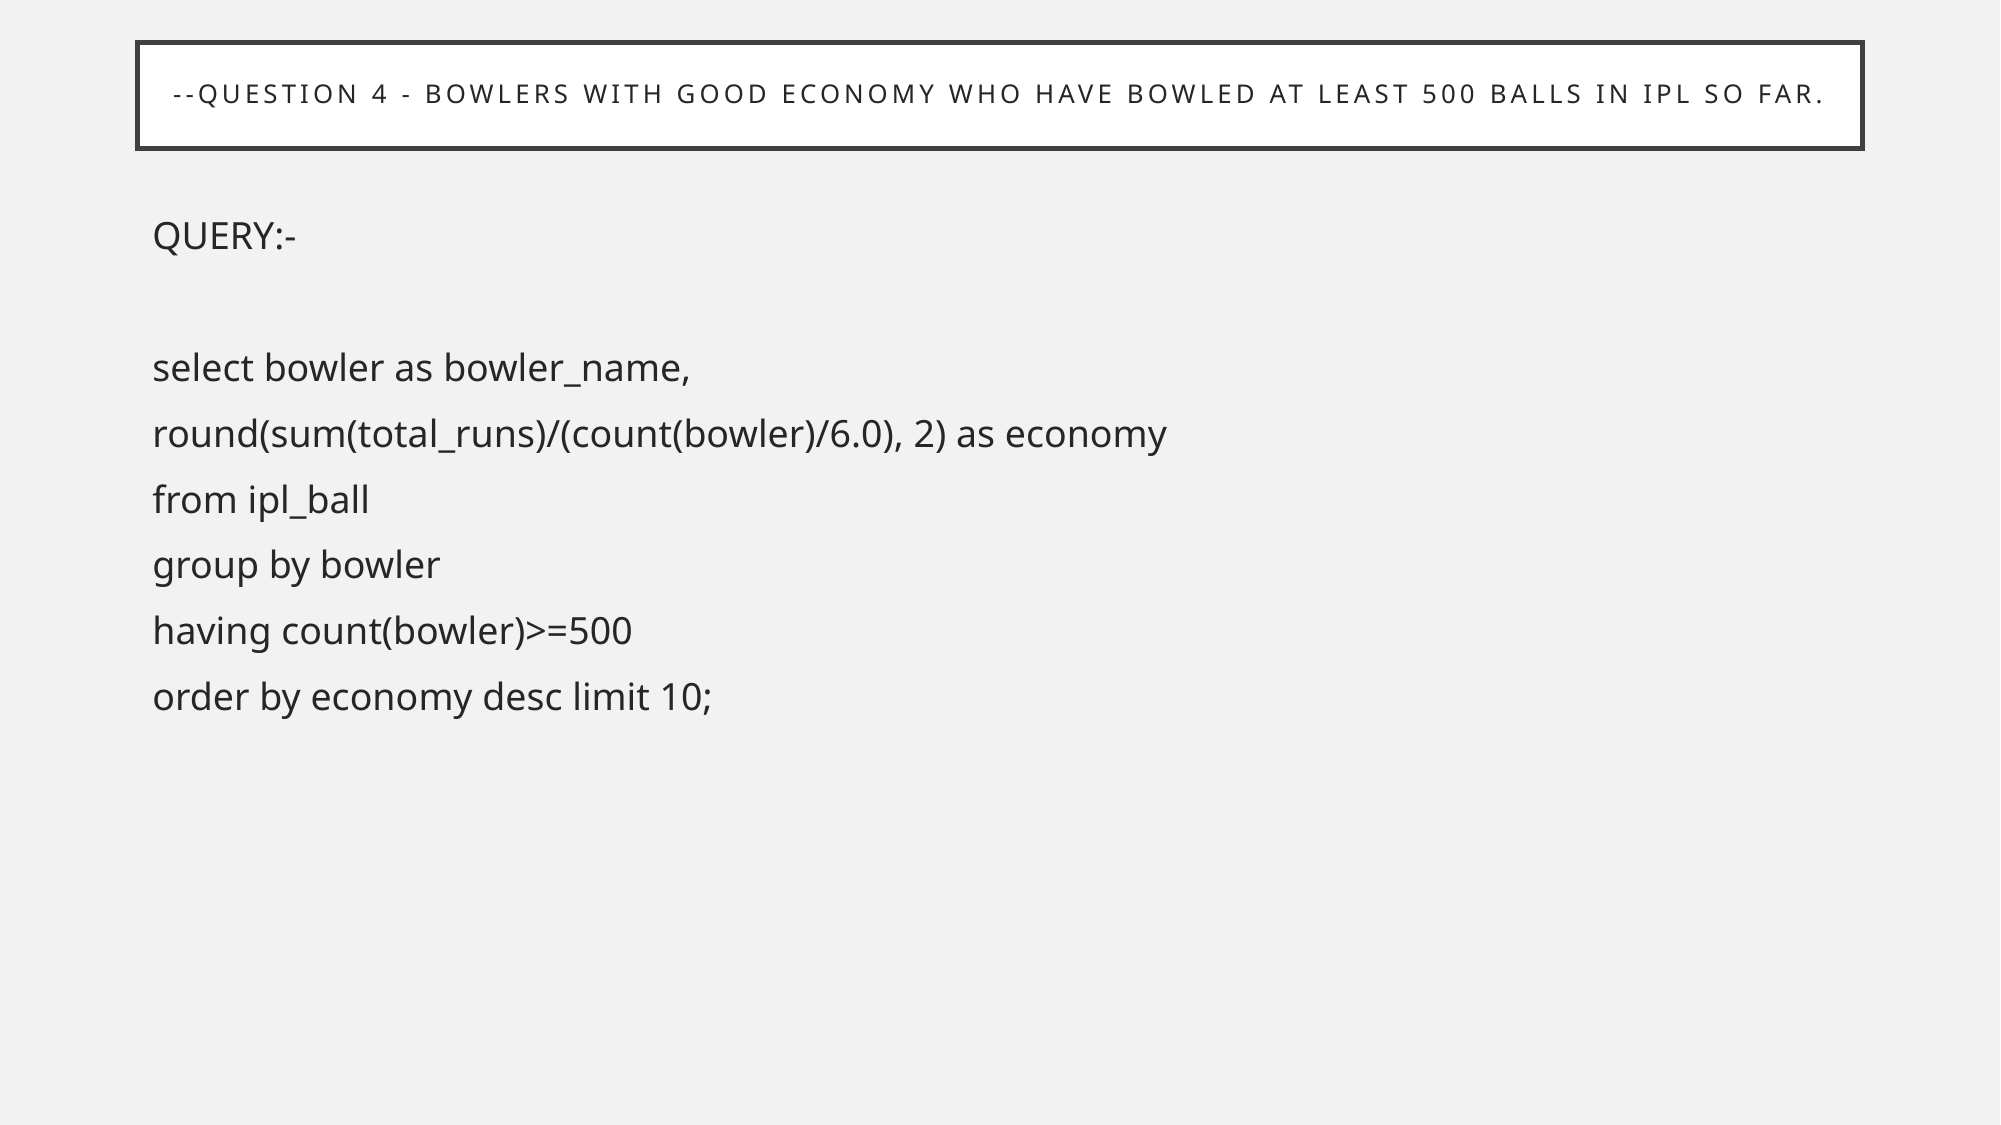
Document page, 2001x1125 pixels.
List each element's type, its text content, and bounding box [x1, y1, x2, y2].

list QUERY:- select bowler as bowler_name, round(sum(total_runs)/(count(bowler)/6.0), 2) as economy from ipl_ball group by bowler having count(bowler)>=500 order by economy desc limit 10; [137, 204, 1863, 1014]
title --Question 4 - Bowlers with good economy who have bowled at least 500 balls in IPL so far. [135, 40, 1865, 151]
